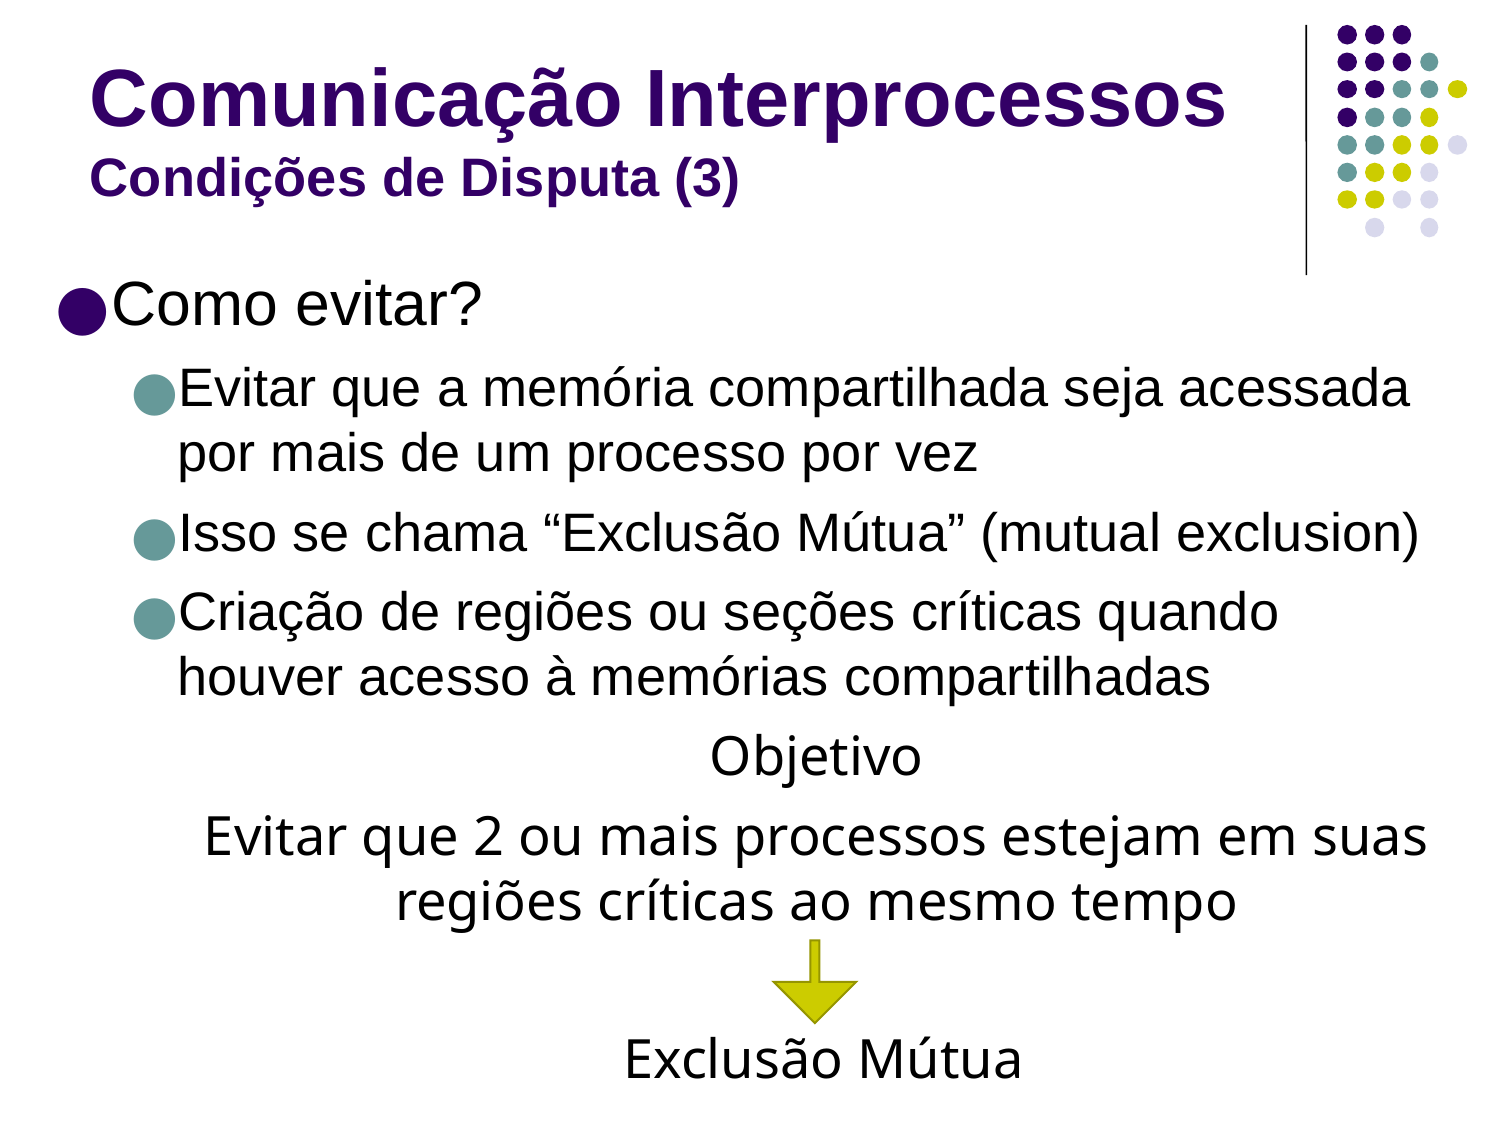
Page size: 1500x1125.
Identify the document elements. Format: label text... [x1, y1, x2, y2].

title Comunicação Interprocessos Condições de Disputa (3) [75, 20, 1313, 233]
list Como evitar? Evitar que a memória compartilhada seja acessada por mais de um processo por vez Isso se chama “Exclusão Mútua” (mutual exclusion) Criação de regiões ou seções críticas quando houver acesso à memórias compartilhadas Objetivo Evitar que 2 ou mais processos estejam em suas regiões críticas ao mesmo tempo Exclusão Mútua [41, 255, 1471, 1125]
text_box [773, 940, 857, 1024]
